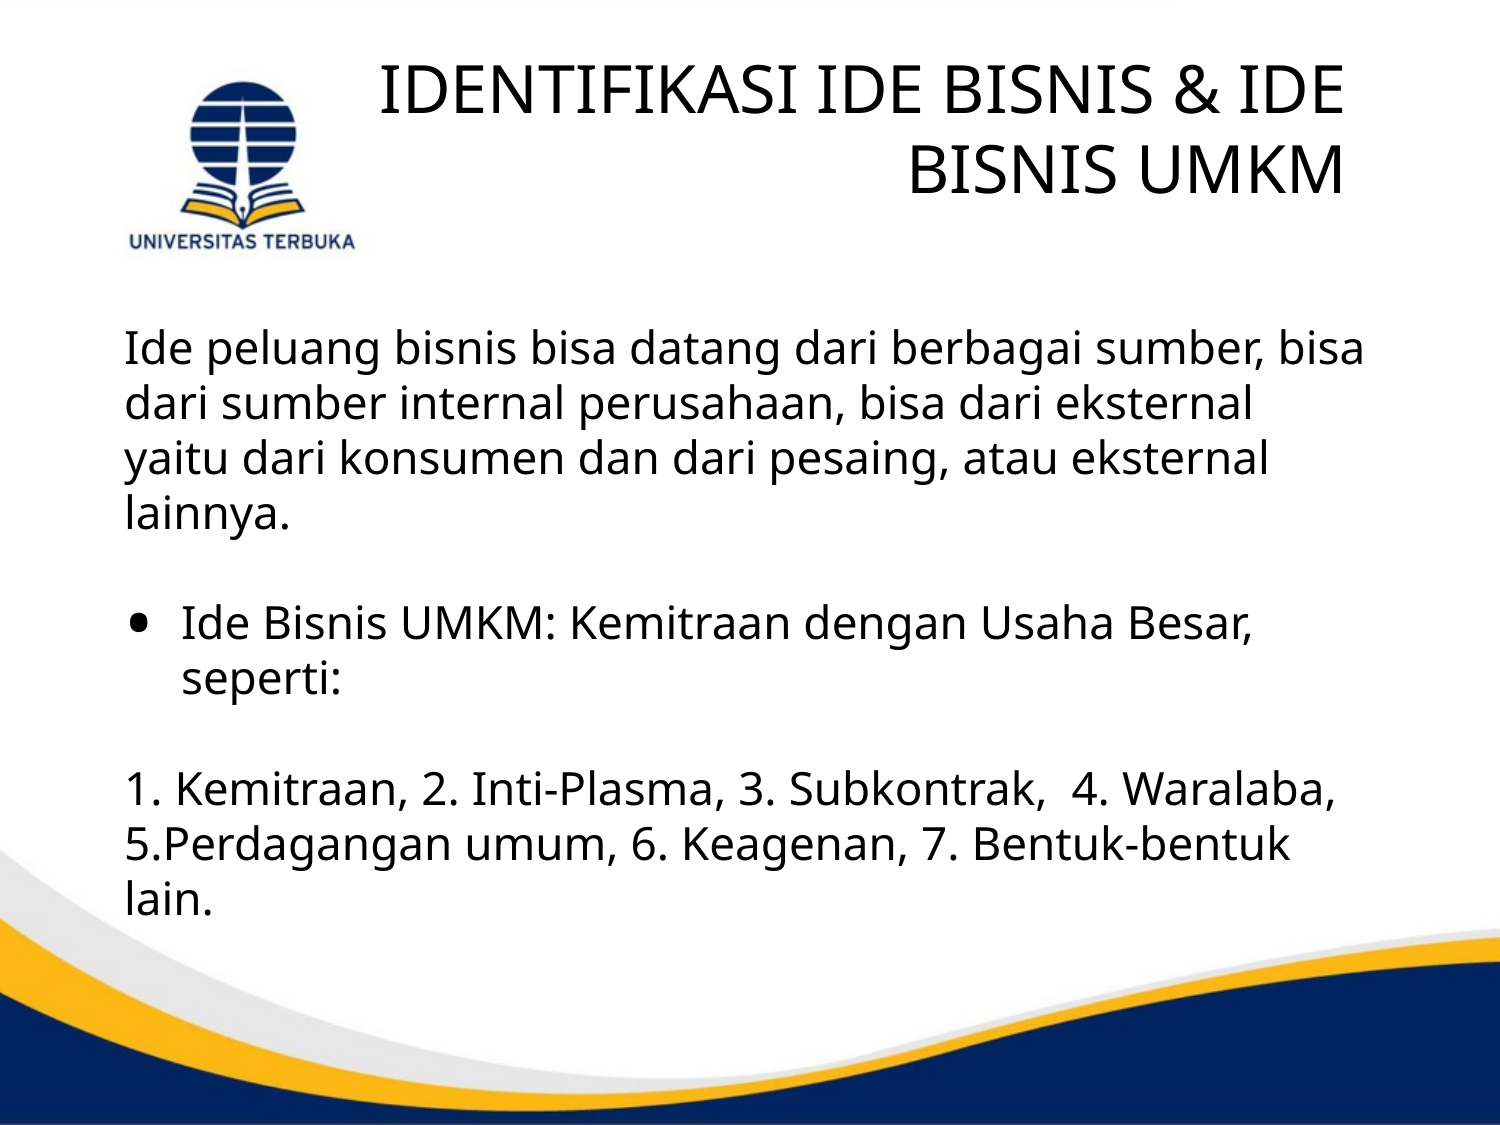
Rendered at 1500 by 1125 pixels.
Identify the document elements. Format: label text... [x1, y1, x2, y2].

picture [0, 0, 1500, 1125]
title IDENTIFIKASI IDE BISNIS & IDE BISNIS UMKM [146, 29, 1354, 225]
list Ide peluang bisnis bisa datang dari berbagai sumber, bisa dari sumber internal perusahaan, bisa dari eksternal yaitu dari konsumen dan dari pesaing, atau eksternal lainnya. Ide Bisnis UMKM: Kemitraan dengan Usaha Besar, seperti: 1. Kemitraan, 2. Inti-Plasma, 3. Subkontrak, 4. Waralaba, 5.Perdagangan umum, 6. Keagenan, 7. Bentuk-bentuk lain. [87, 312, 1375, 1050]
